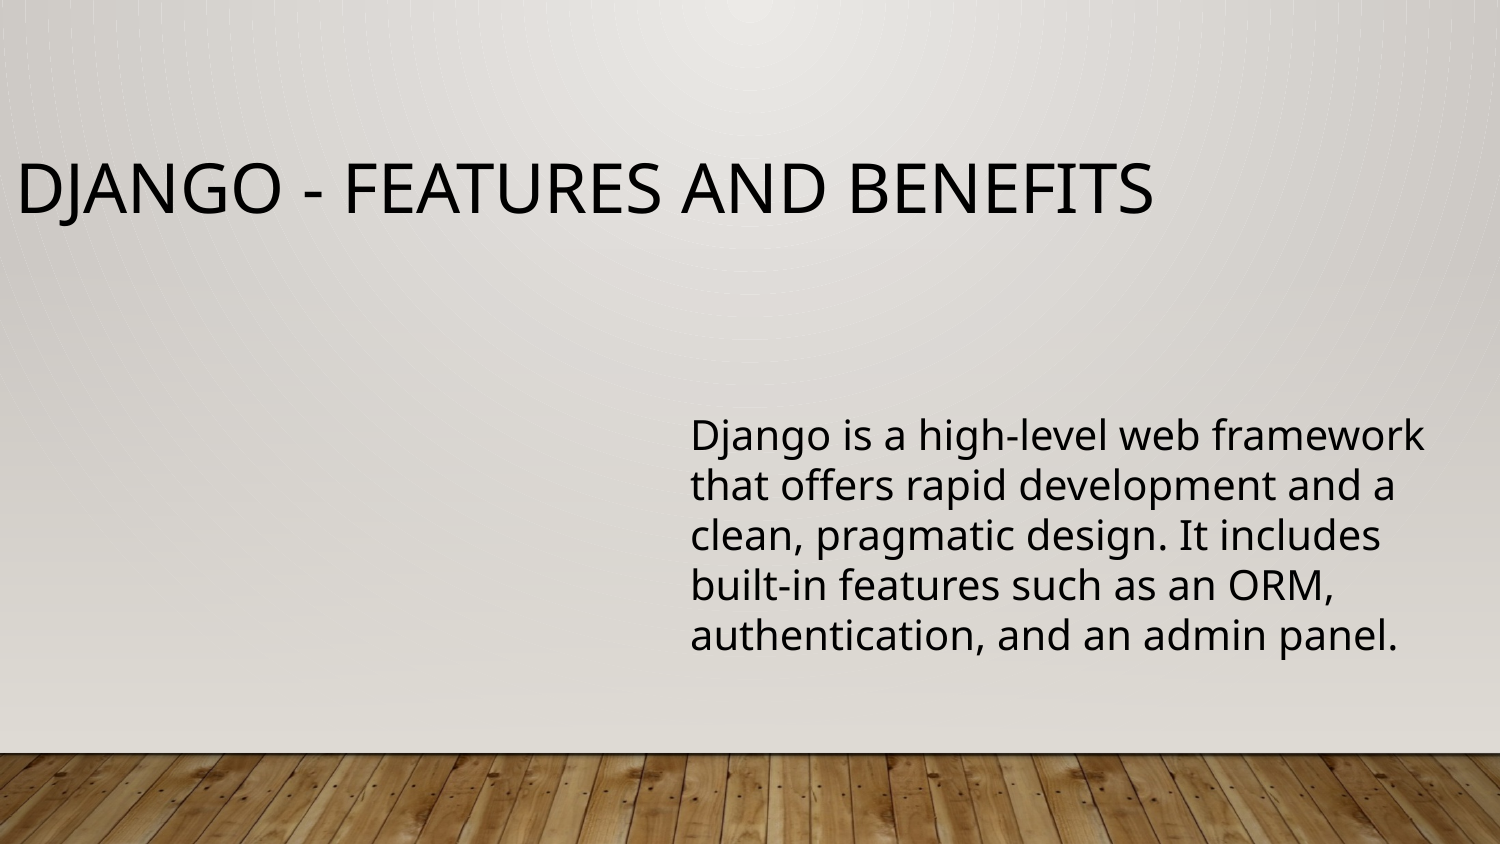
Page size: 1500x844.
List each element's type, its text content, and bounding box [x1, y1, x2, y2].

picture [0, 753, 1500, 844]
title Django - Features and Benefits [0, 129, 1250, 244]
list Django is a high-level web framework that offers rapid development and a clean, pragmatic design. It includes built-in features such as an ORM, authentication, and an admin panel. [646, 393, 1500, 715]
